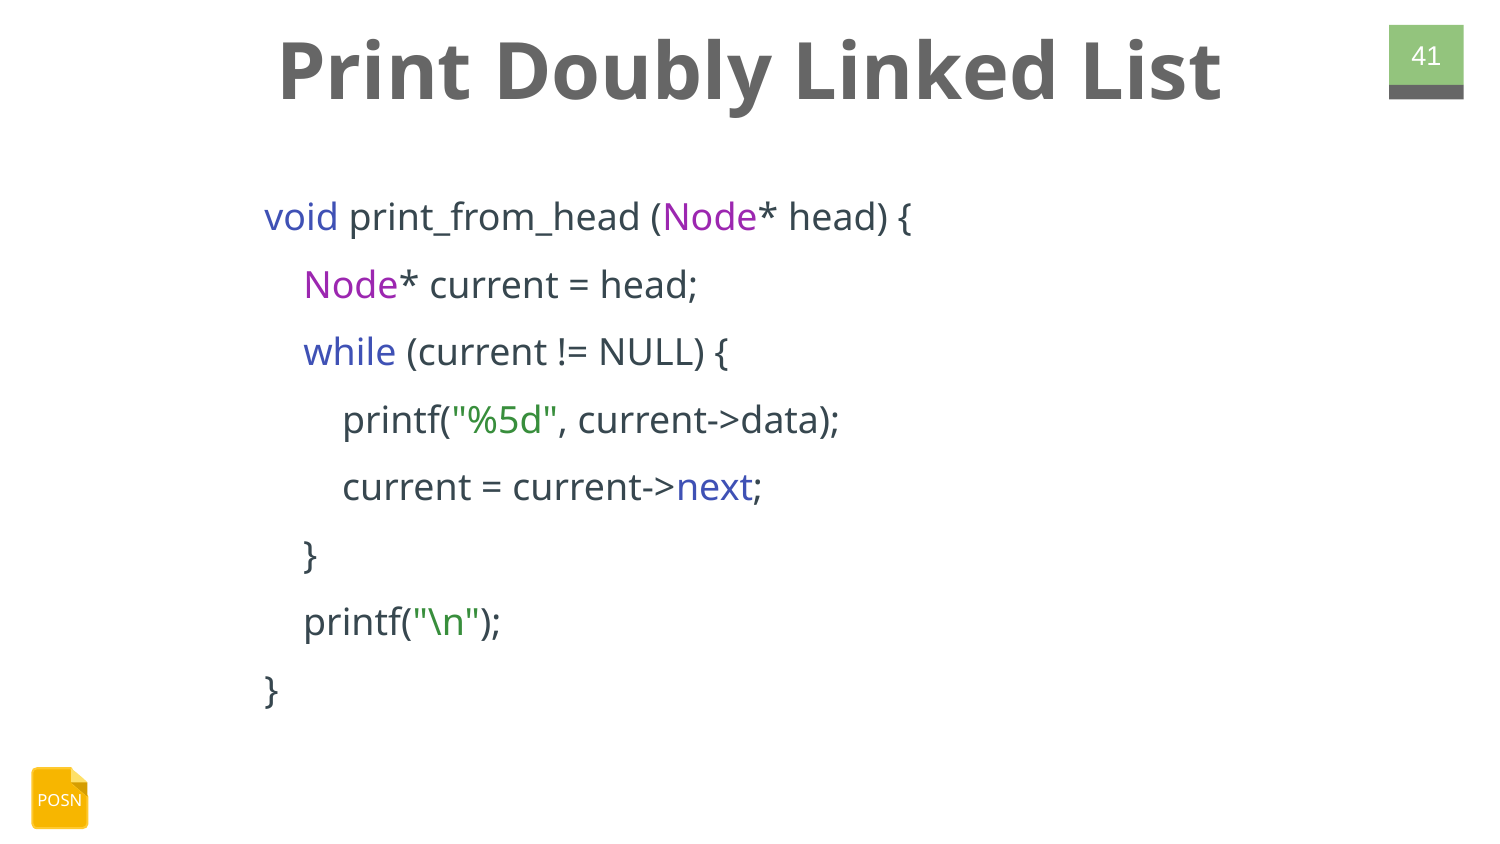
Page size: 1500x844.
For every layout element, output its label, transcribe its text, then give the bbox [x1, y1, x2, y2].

slide_number ‹#› [1381, 22, 1472, 88]
text_box void print_from_head (Node* head) { Node* current = head; while (current != NULL) { printf("%5d", current->data); current = current->next; } printf("\n"); } [249, 155, 1449, 786]
title Print Doubly Linked List [51, 5, 1449, 100]
